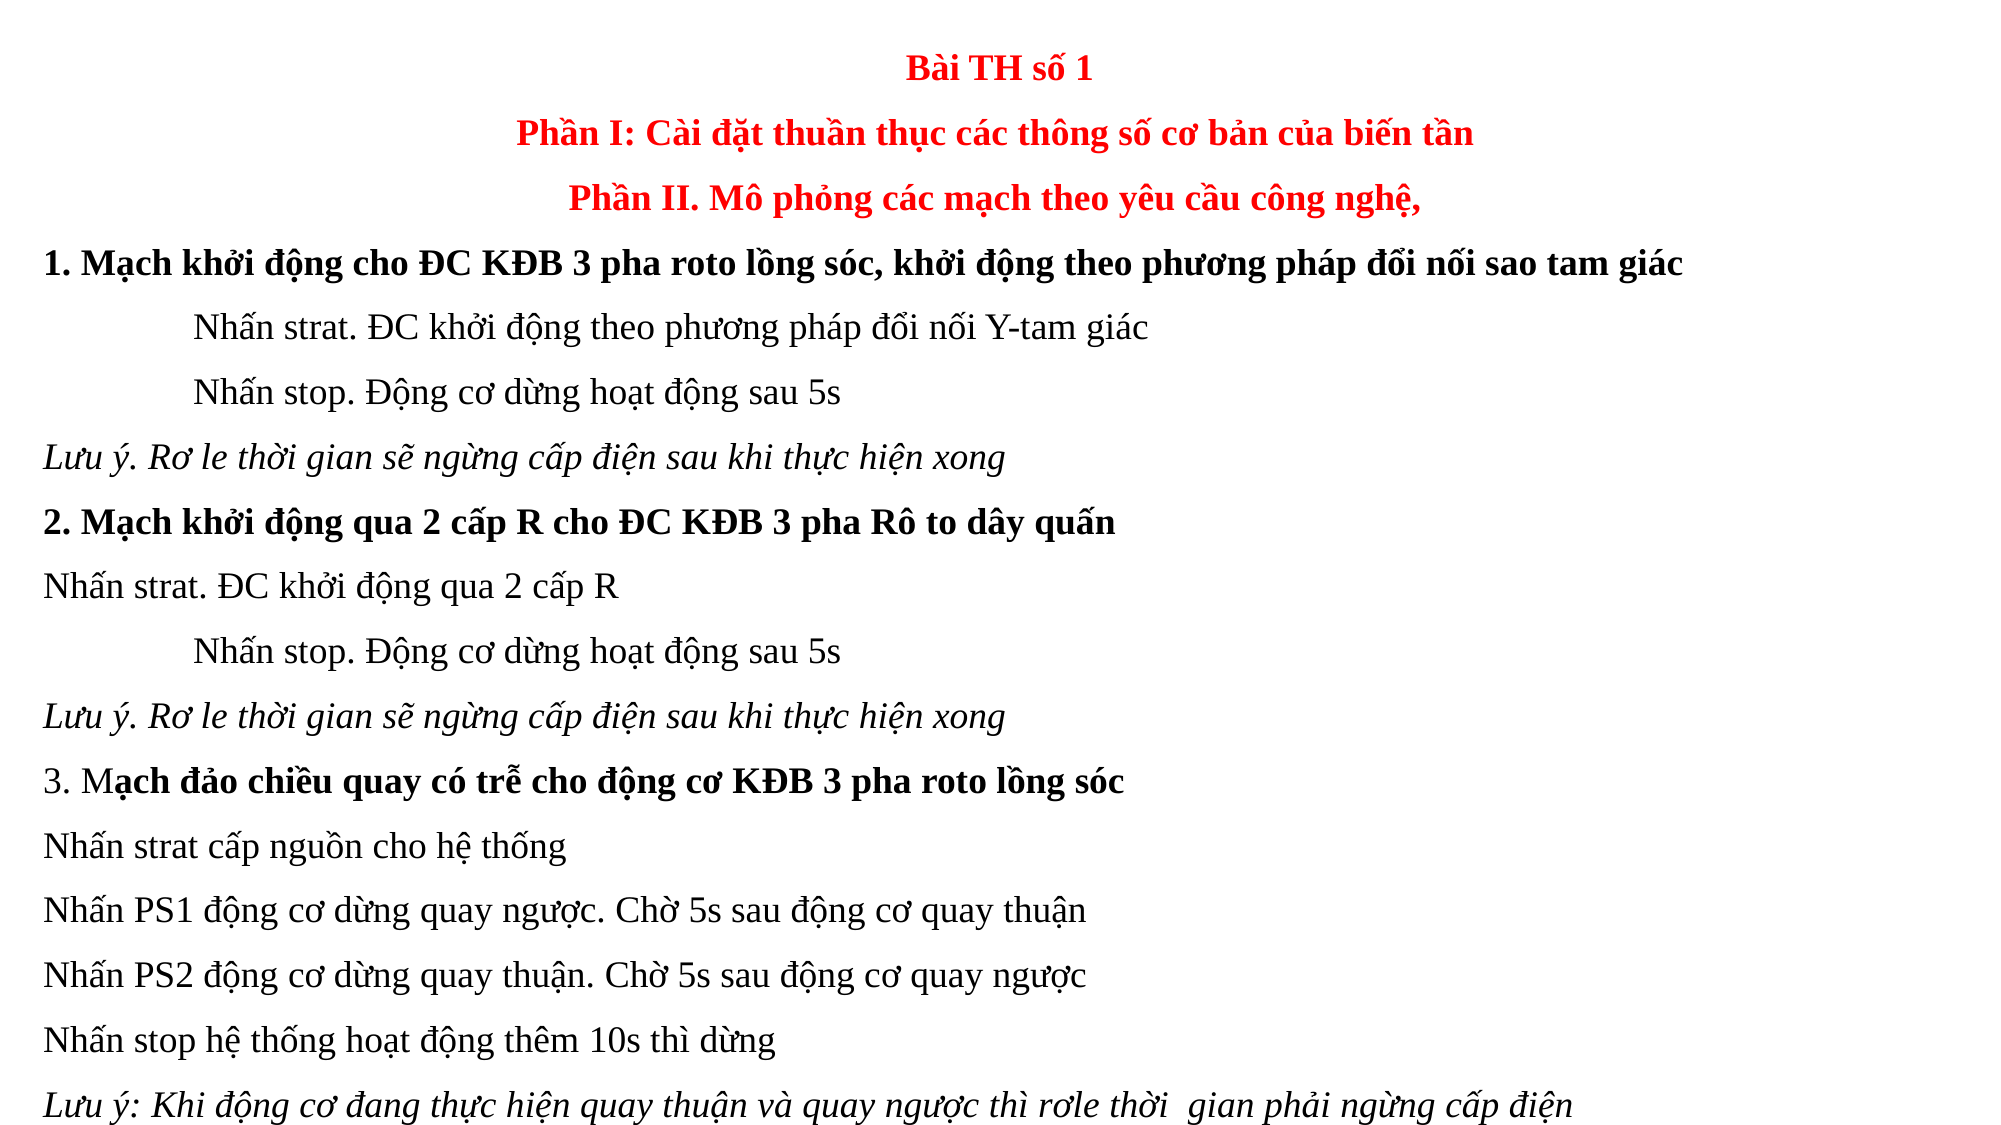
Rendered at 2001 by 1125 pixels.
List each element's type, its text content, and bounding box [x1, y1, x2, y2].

text_box Bài TH số 1 Phần I: Cài đặt thuần thục các thông số cơ bản của biến tần Phần II. Mô phỏng các mạch theo yêu cầu công nghệ, 1. Mạch khởi động cho ĐC KĐB 3 pha roto lồng sóc, khởi động theo phương pháp đổi nối sao tam giác Nhấn strat. ĐC khởi động theo phương pháp đổi nối Y-tam giác Nhấn stop. Động cơ dừng hoạt động sau 5s Lưu ý. Rơ le thời gian sẽ ngừng cấp điện sau khi thực hiện xong 2. Mạch khởi động qua 2 cấp R cho ĐC KĐB 3 pha Rô to dây quấn Nhấn strat. ĐC khởi động qua 2 cấp R Nhấn stop. Động cơ dừng hoạt động sau 5s Lưu ý. Rơ le thời gian sẽ ngừng cấp điện sau khi thực hiện xong 3. Mạch đảo chiều quay có trễ cho động cơ KĐB 3 pha roto lồng sóc Nhấn strat cấp nguồn cho hệ thống Nhấn PS1 động cơ dừng quay ngược. Chờ 5s sau động cơ quay thuận Nhấn PS2 động cơ dừng quay thuận. Chờ 5s sau động cơ quay ngược Nhấn stop hệ thống hoạt động thêm 10s thì dừng Lưu ý: Khi động cơ đang thực hiện quay thuận và quay ngược thì rơle thời gian phải ngừng cấp điện [28, 32, 1972, 1125]
